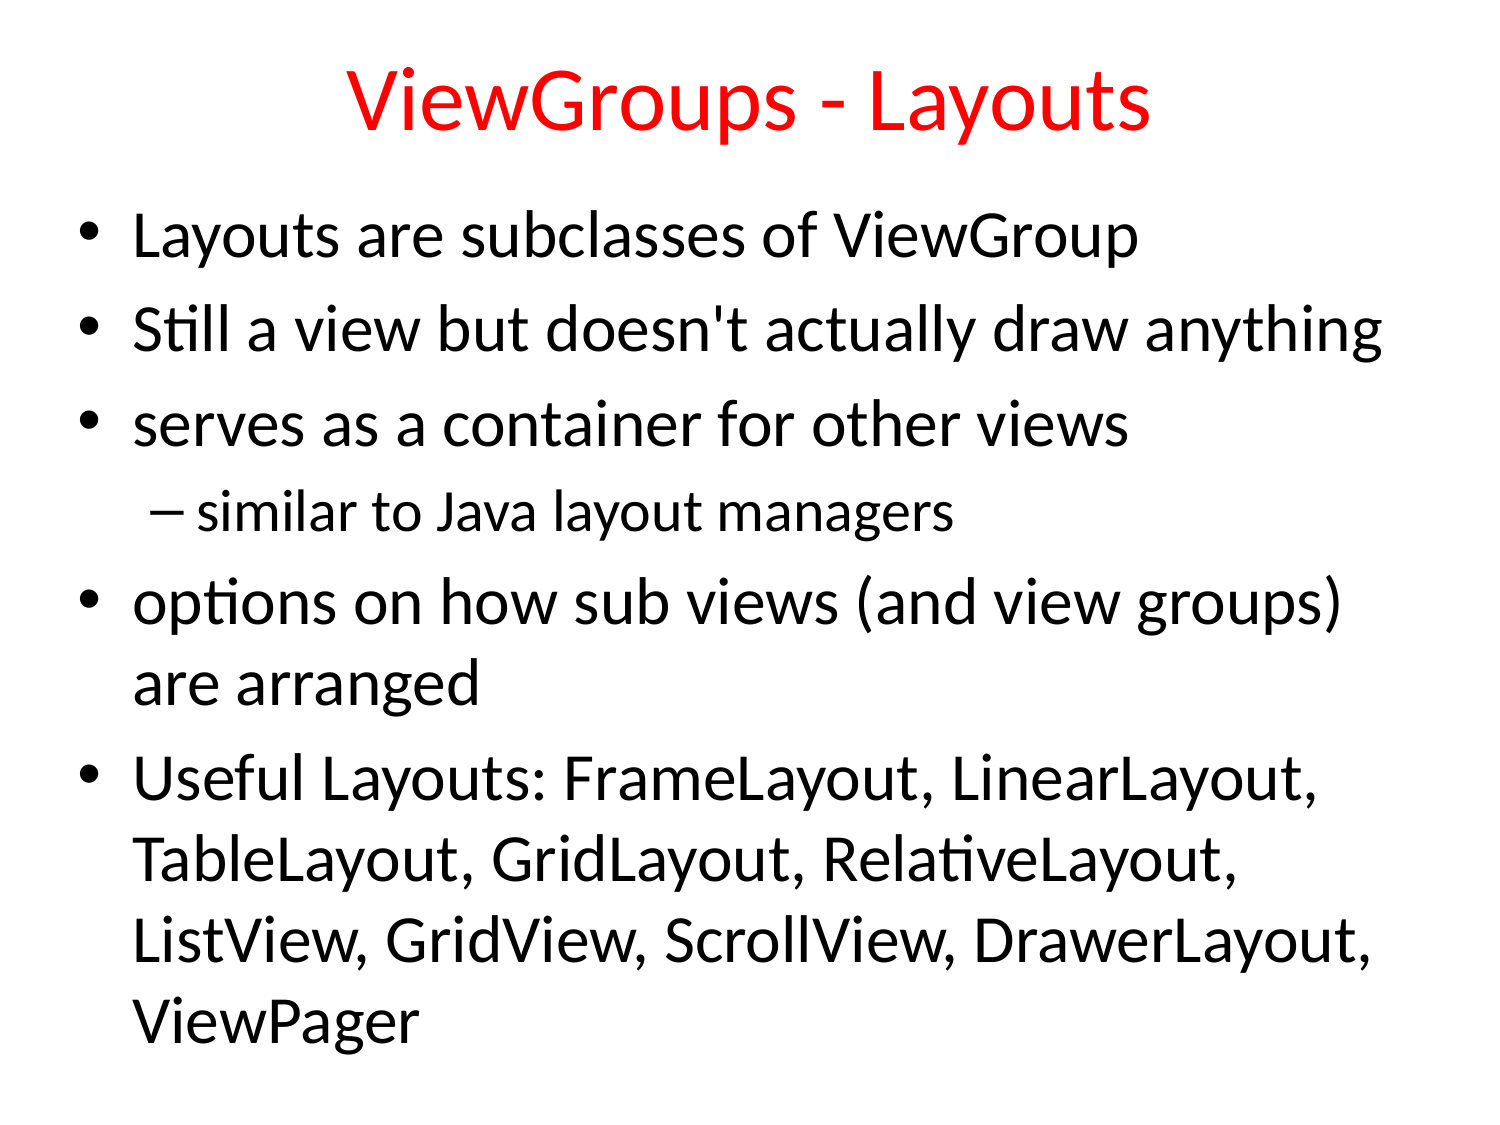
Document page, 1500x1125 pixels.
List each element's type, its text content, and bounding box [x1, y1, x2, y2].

title ViewGroups - Layouts [75, 0, 1425, 188]
list Layouts are subclasses of ViewGroup Still a view but doesn't actually draw anything serves as a container for other views similar to Java layout managers options on how sub views (and view groups) are arranged Useful Layouts: FrameLayout, LinearLayout, TableLayout, GridLayout, RelativeLayout, ListView, GridView, ScrollView, DrawerLayout, ViewPager [62, 182, 1413, 1088]
